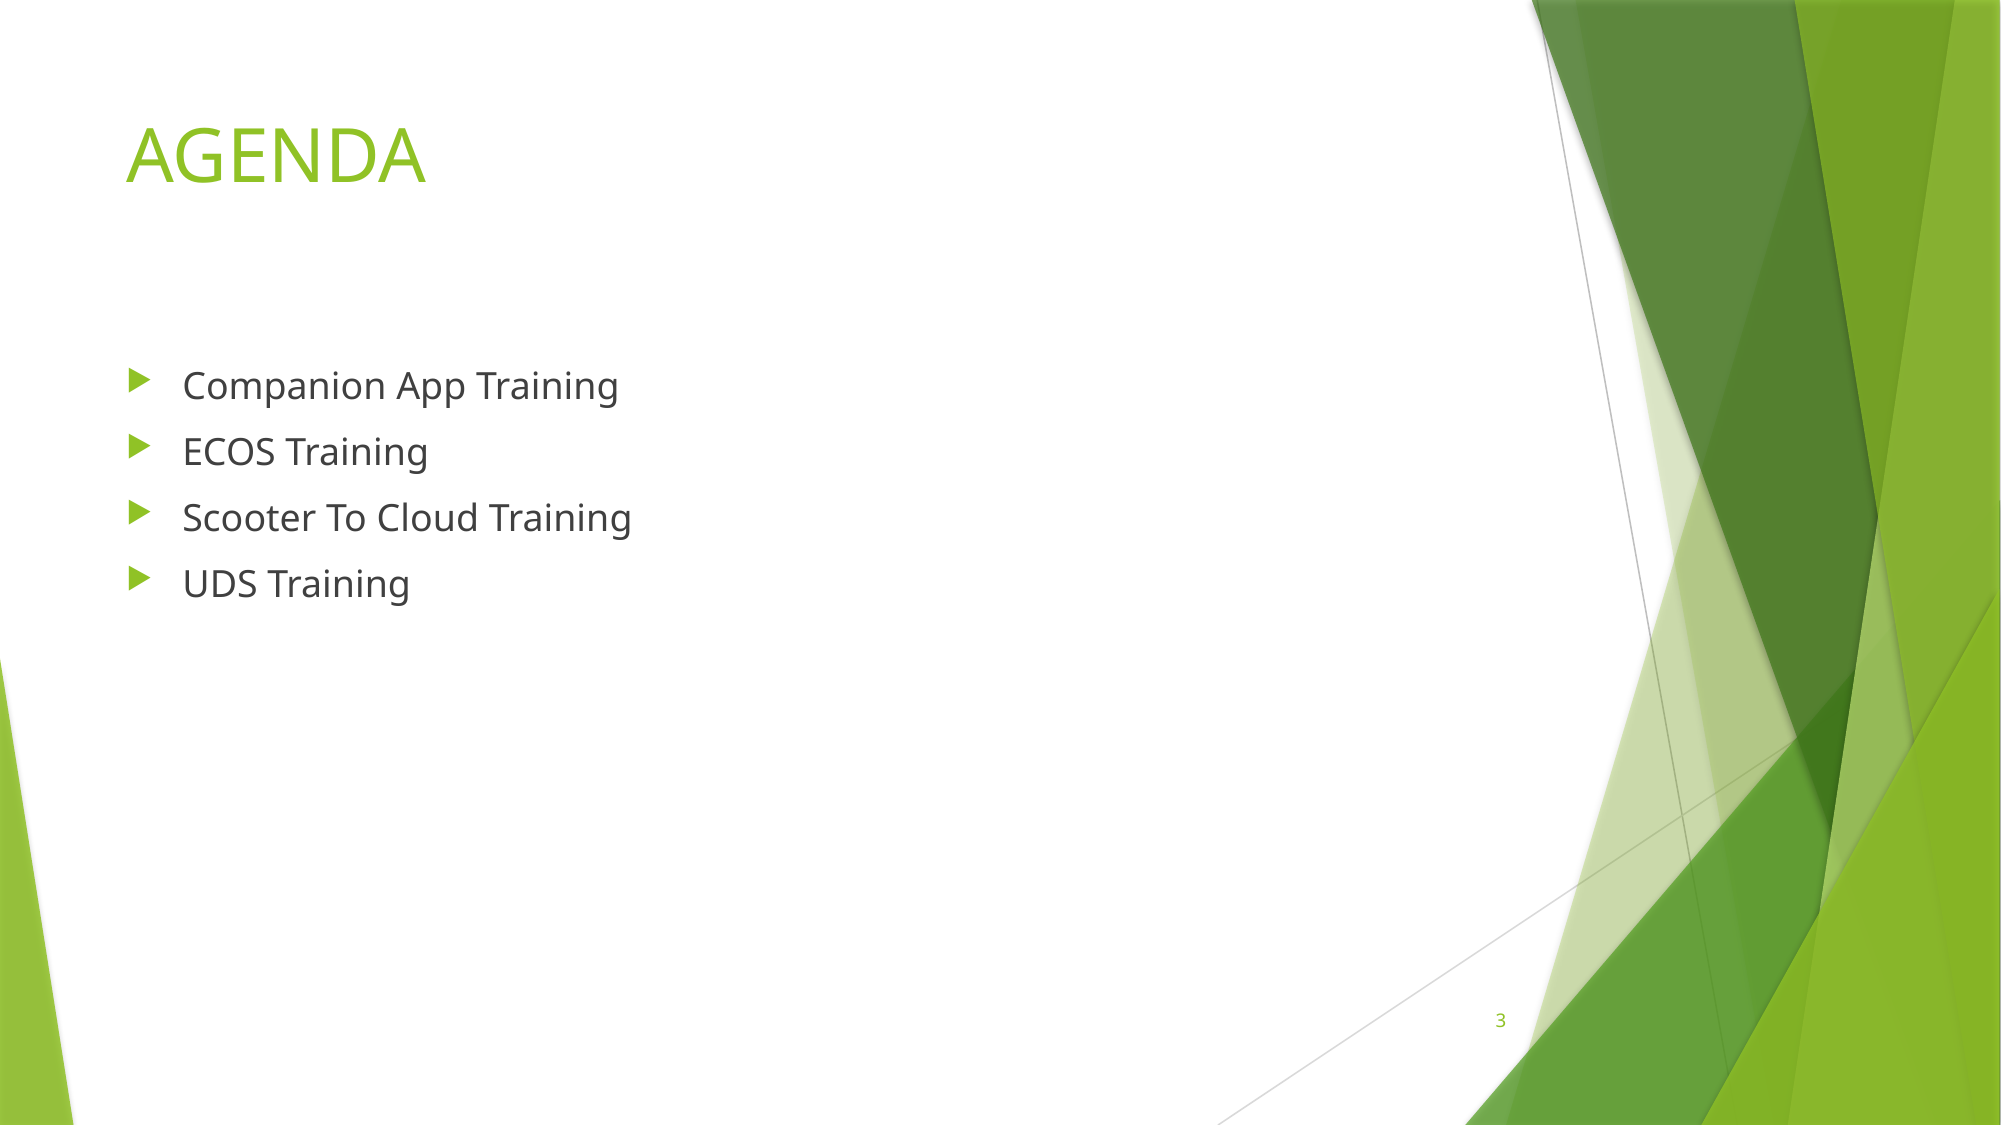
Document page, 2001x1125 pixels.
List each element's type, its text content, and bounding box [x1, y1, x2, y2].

slide_number 3 [1409, 991, 1522, 1051]
list Companion App Training ECOS Training Scooter To Cloud Training UDS Training [111, 354, 1522, 992]
title AGENDA [111, 99, 1522, 317]
